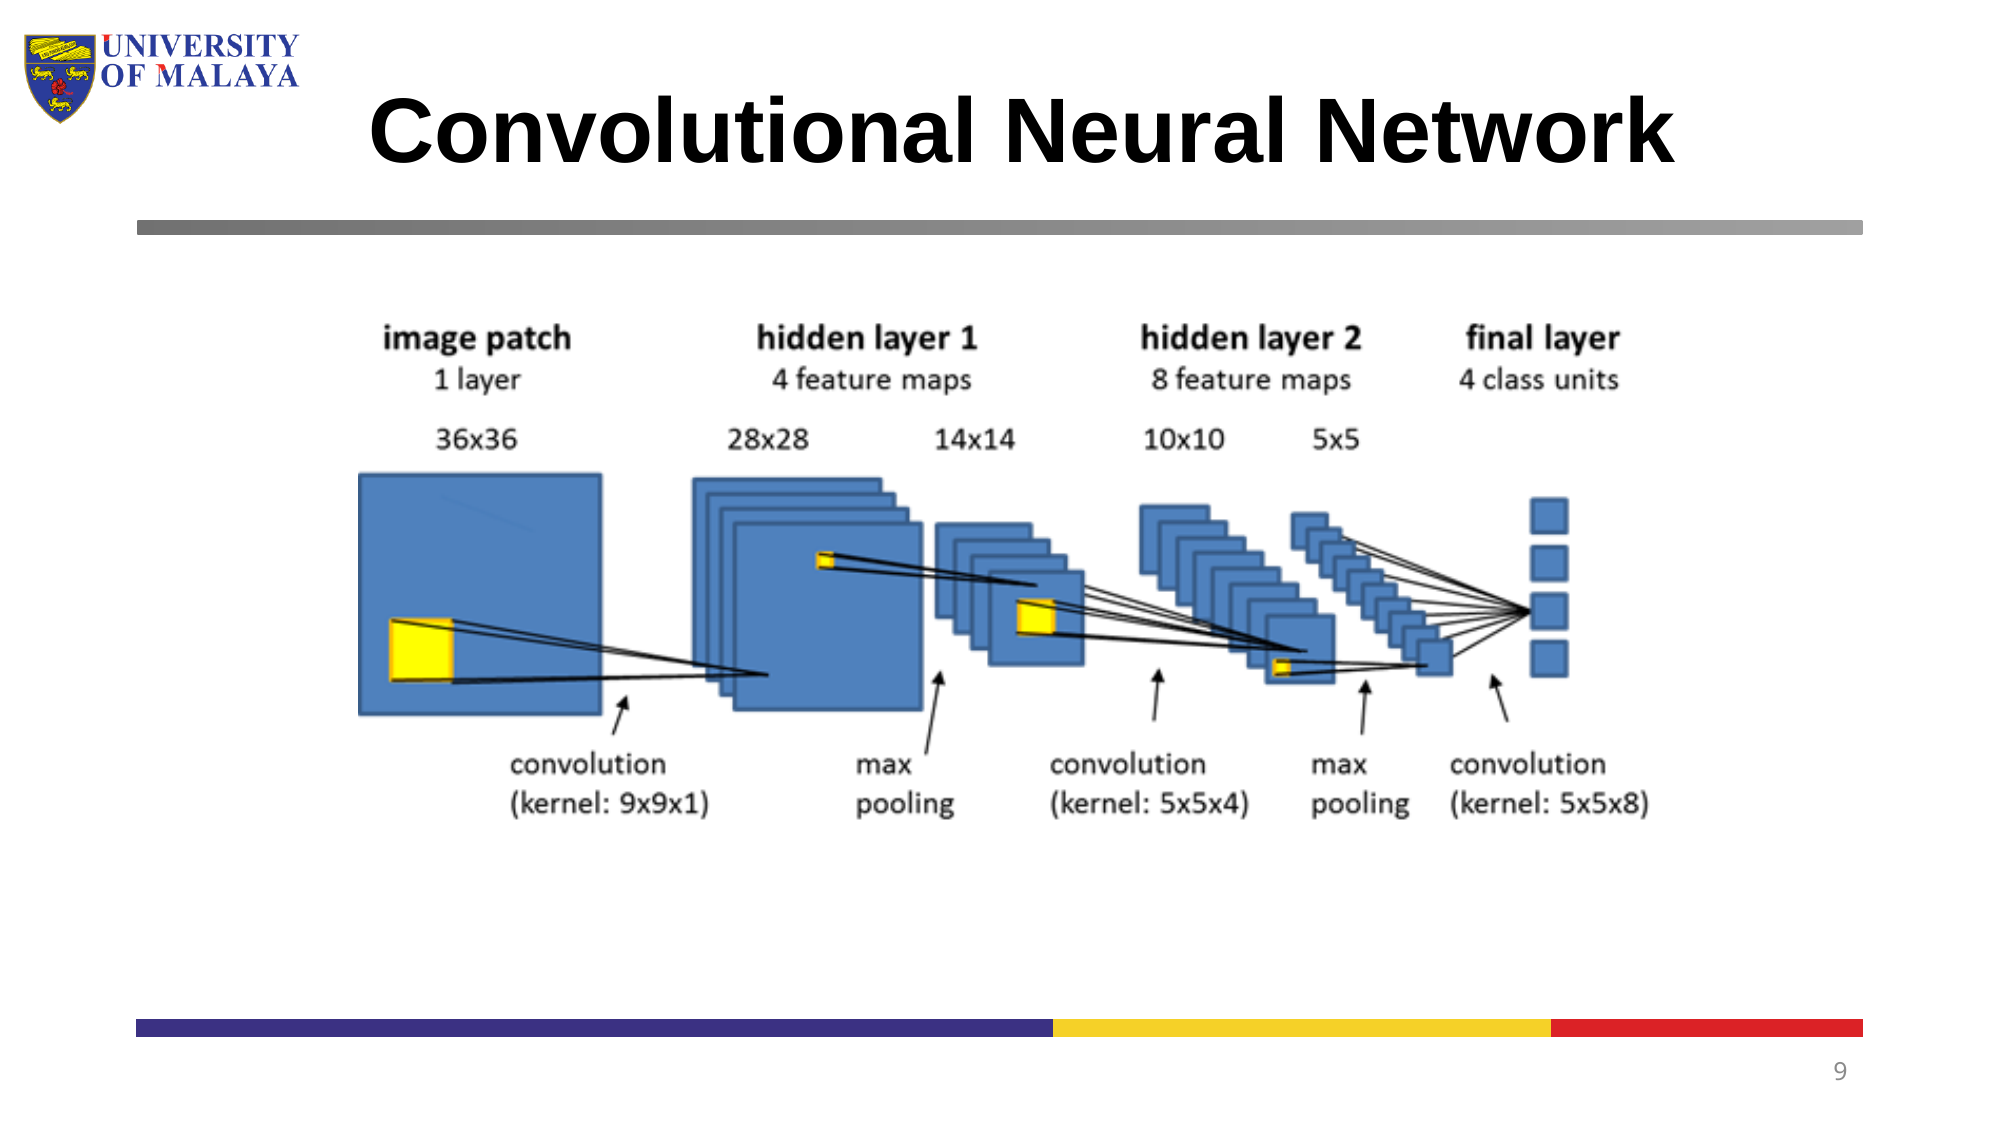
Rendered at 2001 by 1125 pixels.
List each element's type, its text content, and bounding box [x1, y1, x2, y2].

picture [0, 0, 340, 198]
picture [358, 303, 1673, 843]
slide_number 9 [1412, 1042, 1863, 1103]
title Convolutional Neural Network [137, 48, 1909, 218]
